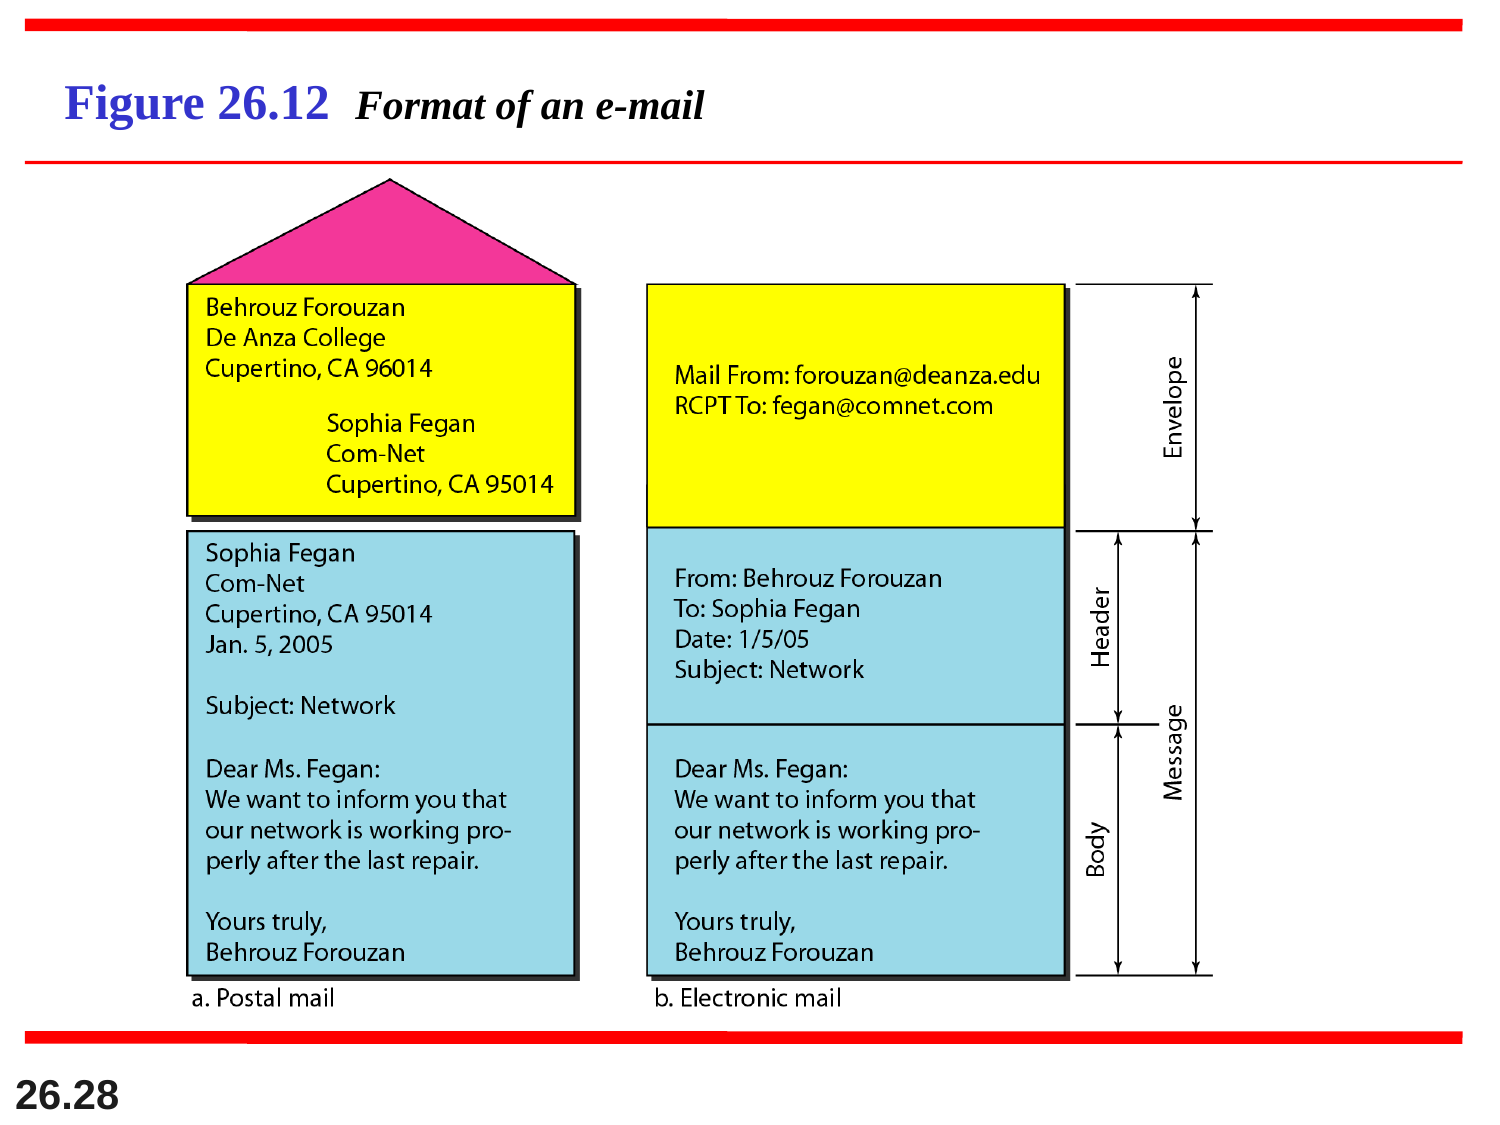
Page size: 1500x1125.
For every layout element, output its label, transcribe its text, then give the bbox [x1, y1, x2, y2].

text_box Figure 26.12 Format of an e-mail [49, 62, 720, 138]
picture [186, 178, 1213, 1013]
slide_number 26.28 [0, 1050, 313, 1125]
